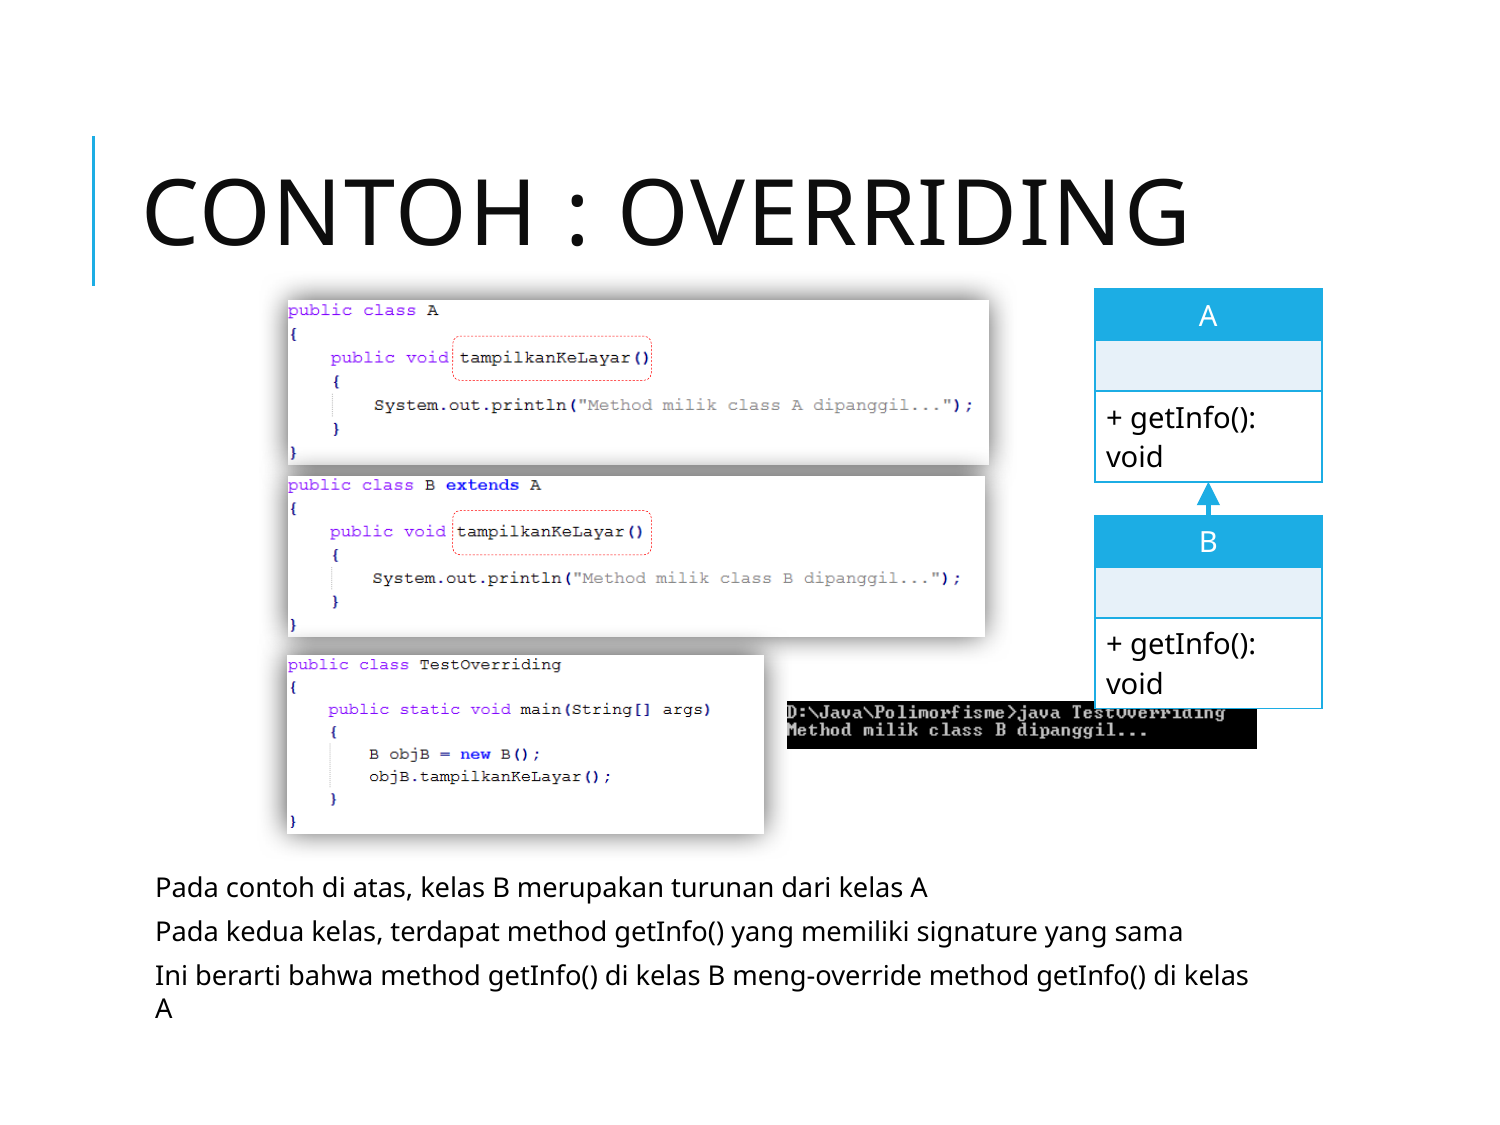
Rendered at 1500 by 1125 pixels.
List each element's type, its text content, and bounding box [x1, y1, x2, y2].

list Pada contoh di atas, kelas B merupakan turunan dari kelas A Pada kedua kelas, terdapat method getInfo() yang memiliki signature yang sama Ini berarti bahwa method getInfo() di kelas B meng-override method getInfo() di kelas A [127, 863, 1266, 1036]
table_header B [1096, 517, 1321, 566]
picture [288, 300, 989, 465]
picture [286, 654, 764, 834]
picture [787, 701, 1257, 750]
title CONTOH : Overriding [126, 96, 1322, 342]
table_cell [1096, 568, 1321, 617]
table_header A [1096, 290, 1321, 339]
table_cell [1096, 341, 1321, 390]
table_cell + getInfo(): void [1096, 392, 1321, 481]
picture [288, 476, 985, 637]
table_cell + getInfo(): void [1096, 619, 1321, 708]
